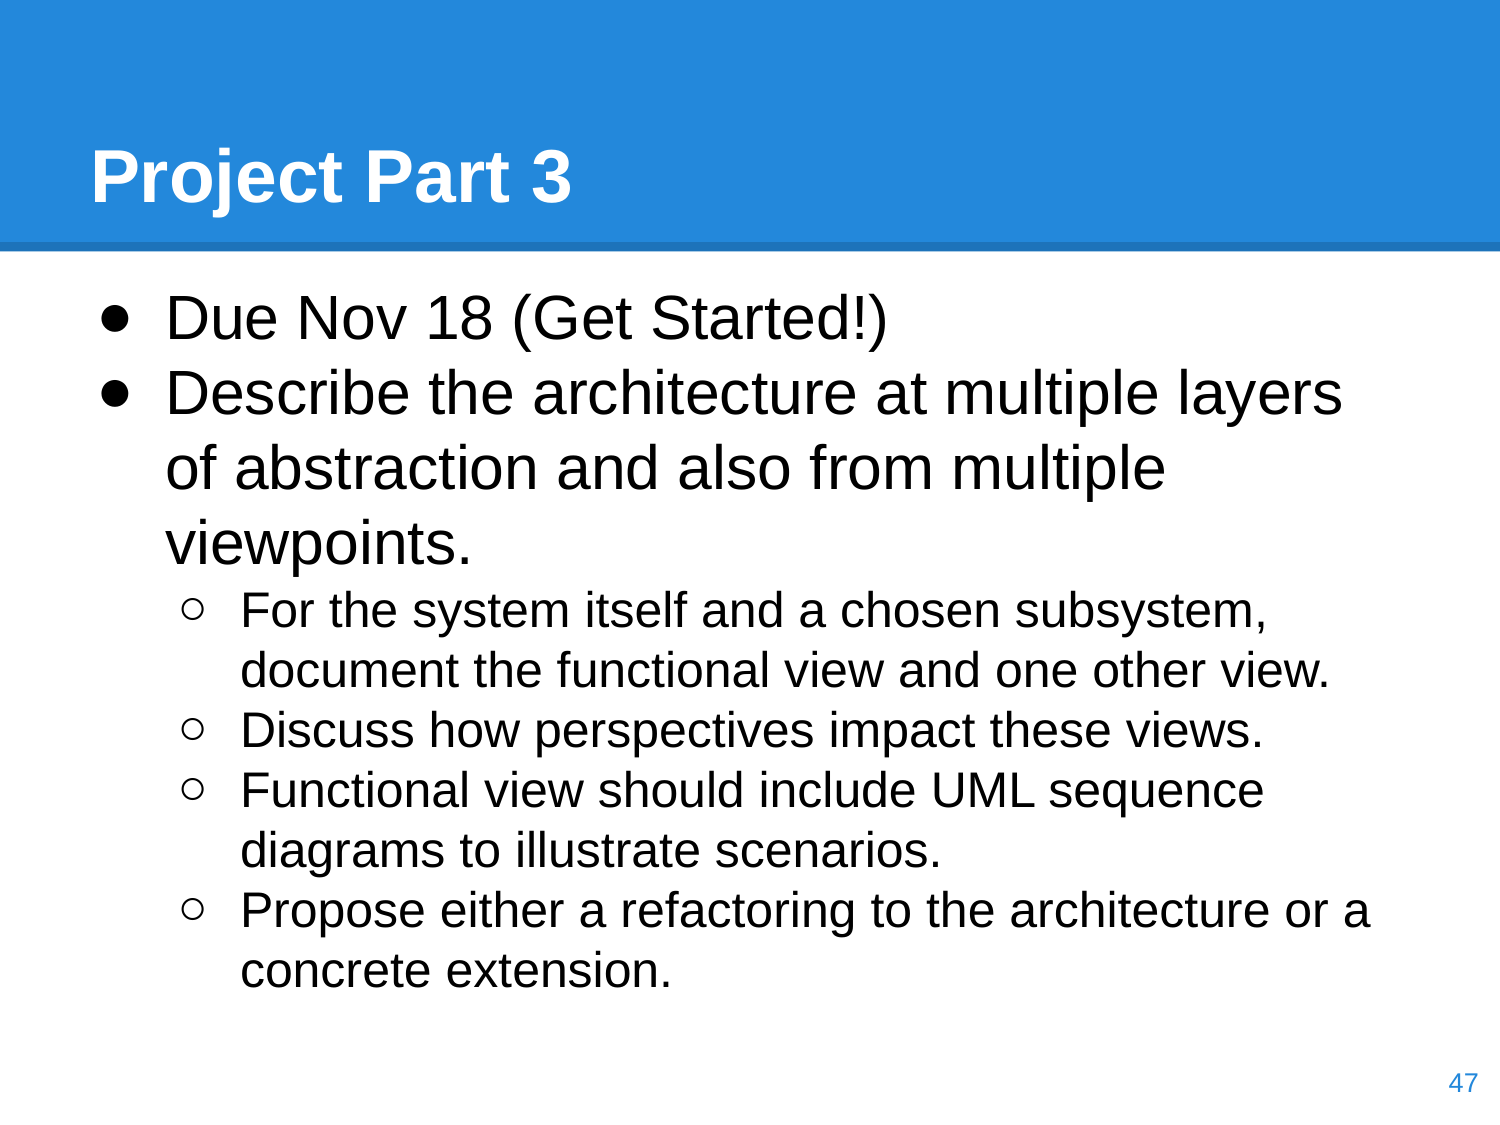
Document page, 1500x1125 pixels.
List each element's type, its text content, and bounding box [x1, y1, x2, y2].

title Project Part 3 [75, 45, 1425, 233]
slide_number ‹#› [1403, 1038, 1494, 1125]
list Due Nov 18 (Get Started!) Describe the architecture at multiple layers of abstraction and also from multiple viewpoints. For the system itself and a chosen subsystem, document the functional view and one other view. Discuss how perspectives impact these views. Functional view should include UML sequence diagrams to illustrate scenarios. Propose either a refactoring to the architecture or a concrete extension. [75, 262, 1425, 1078]
